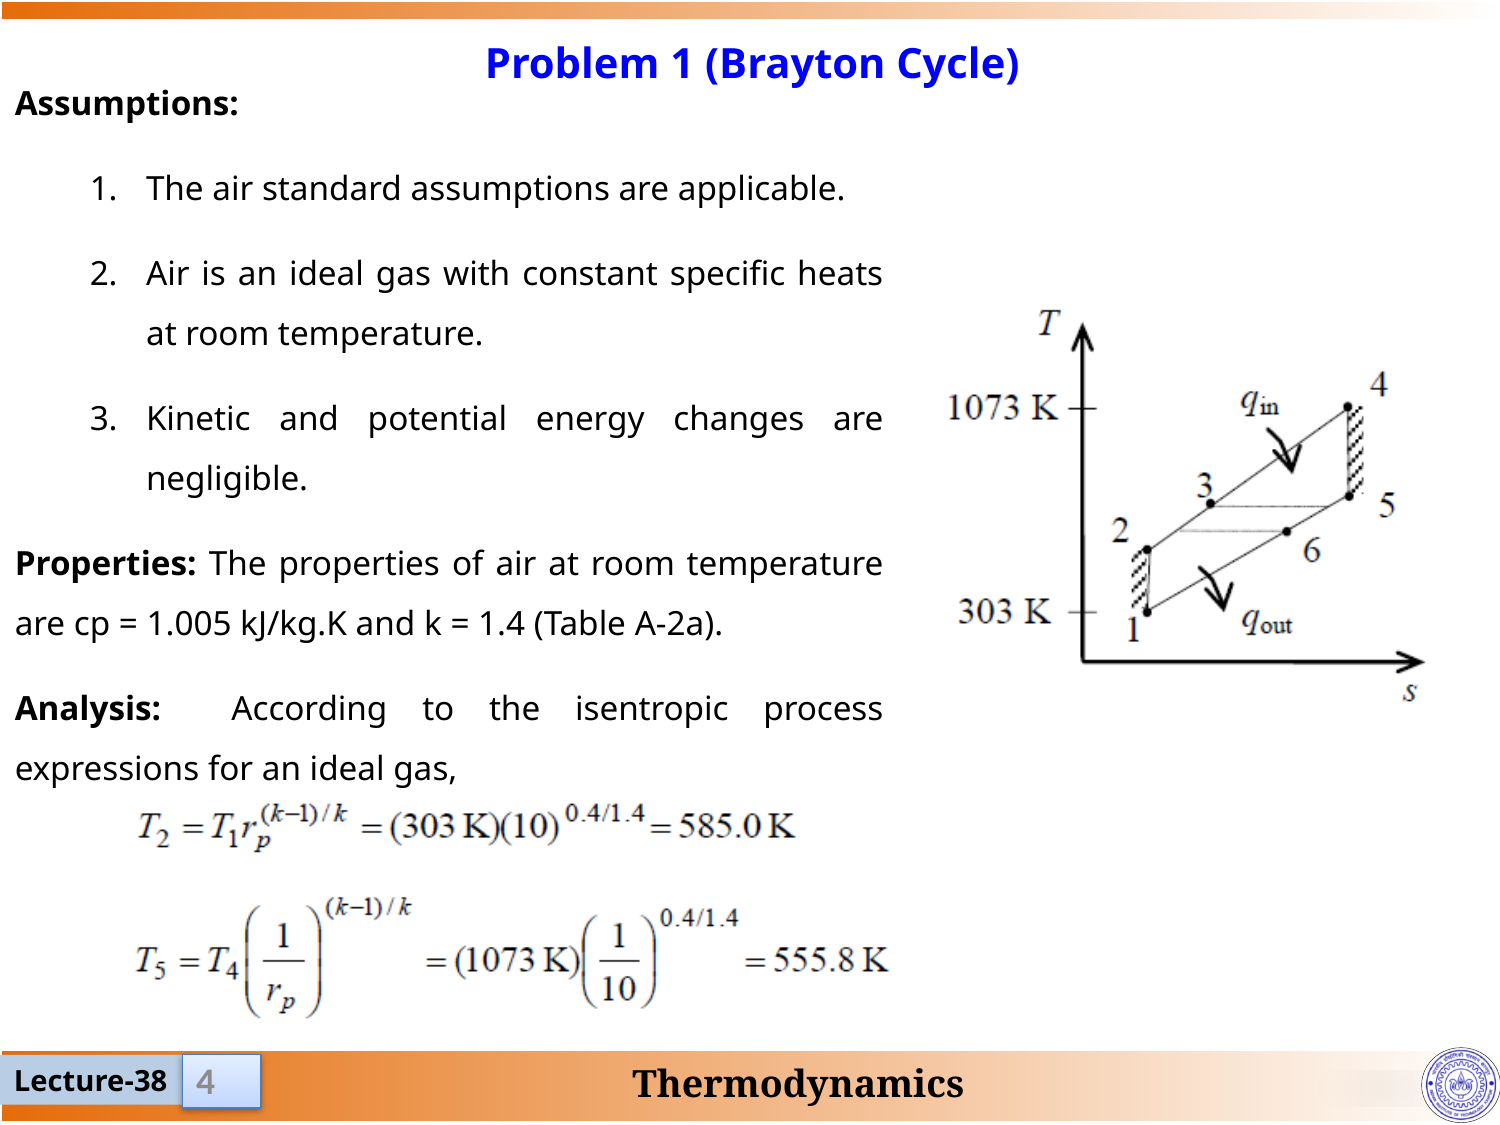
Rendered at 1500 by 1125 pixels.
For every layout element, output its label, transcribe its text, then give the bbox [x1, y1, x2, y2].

picture [1422, 1048, 1500, 1122]
text_box Assumptions: The air standard assumptions are applicable. Air is an ideal gas with constant specific heats at room temperature. Kinetic and potential energy changes are negligible. Properties: The properties of air at room temperature are cp = 1.005 kJ/kg.K and k = 1.4 (Table A-2a). Analysis: According to the isentropic process expressions for an ideal gas, [0, 55, 900, 794]
picture [112, 775, 915, 1033]
text_box Problem 1 (Brayton Cycle) [4, 29, 1500, 113]
picture [887, 264, 1488, 753]
slide_number 4 [181, 1054, 260, 1105]
